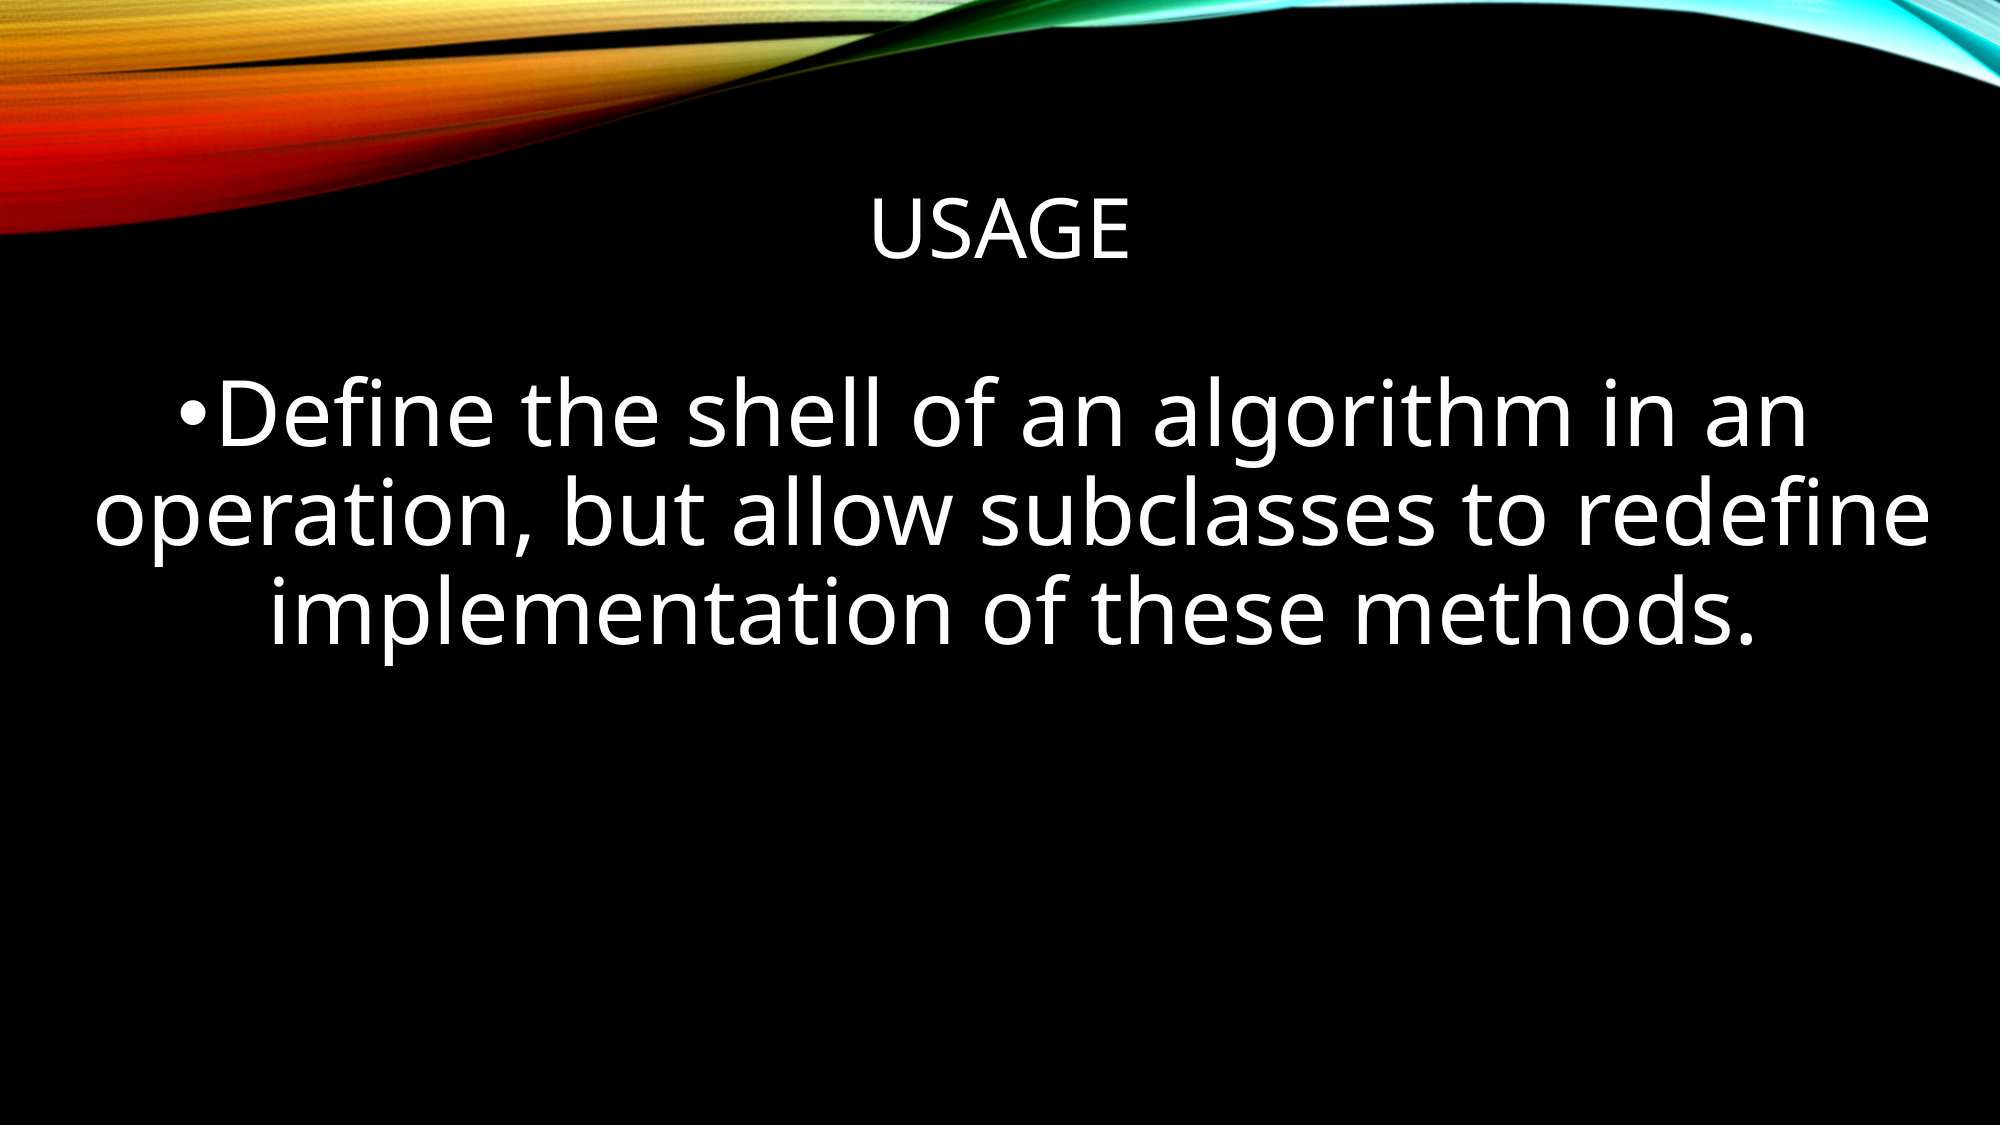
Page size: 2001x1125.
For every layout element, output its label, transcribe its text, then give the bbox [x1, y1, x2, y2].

picture [0, 0, 2000, 237]
list Define the shell of an algorithm in an operation, but allow subclasses to redefine implementation of these methods. [17, 360, 1974, 780]
title usage [112, 125, 1888, 338]
